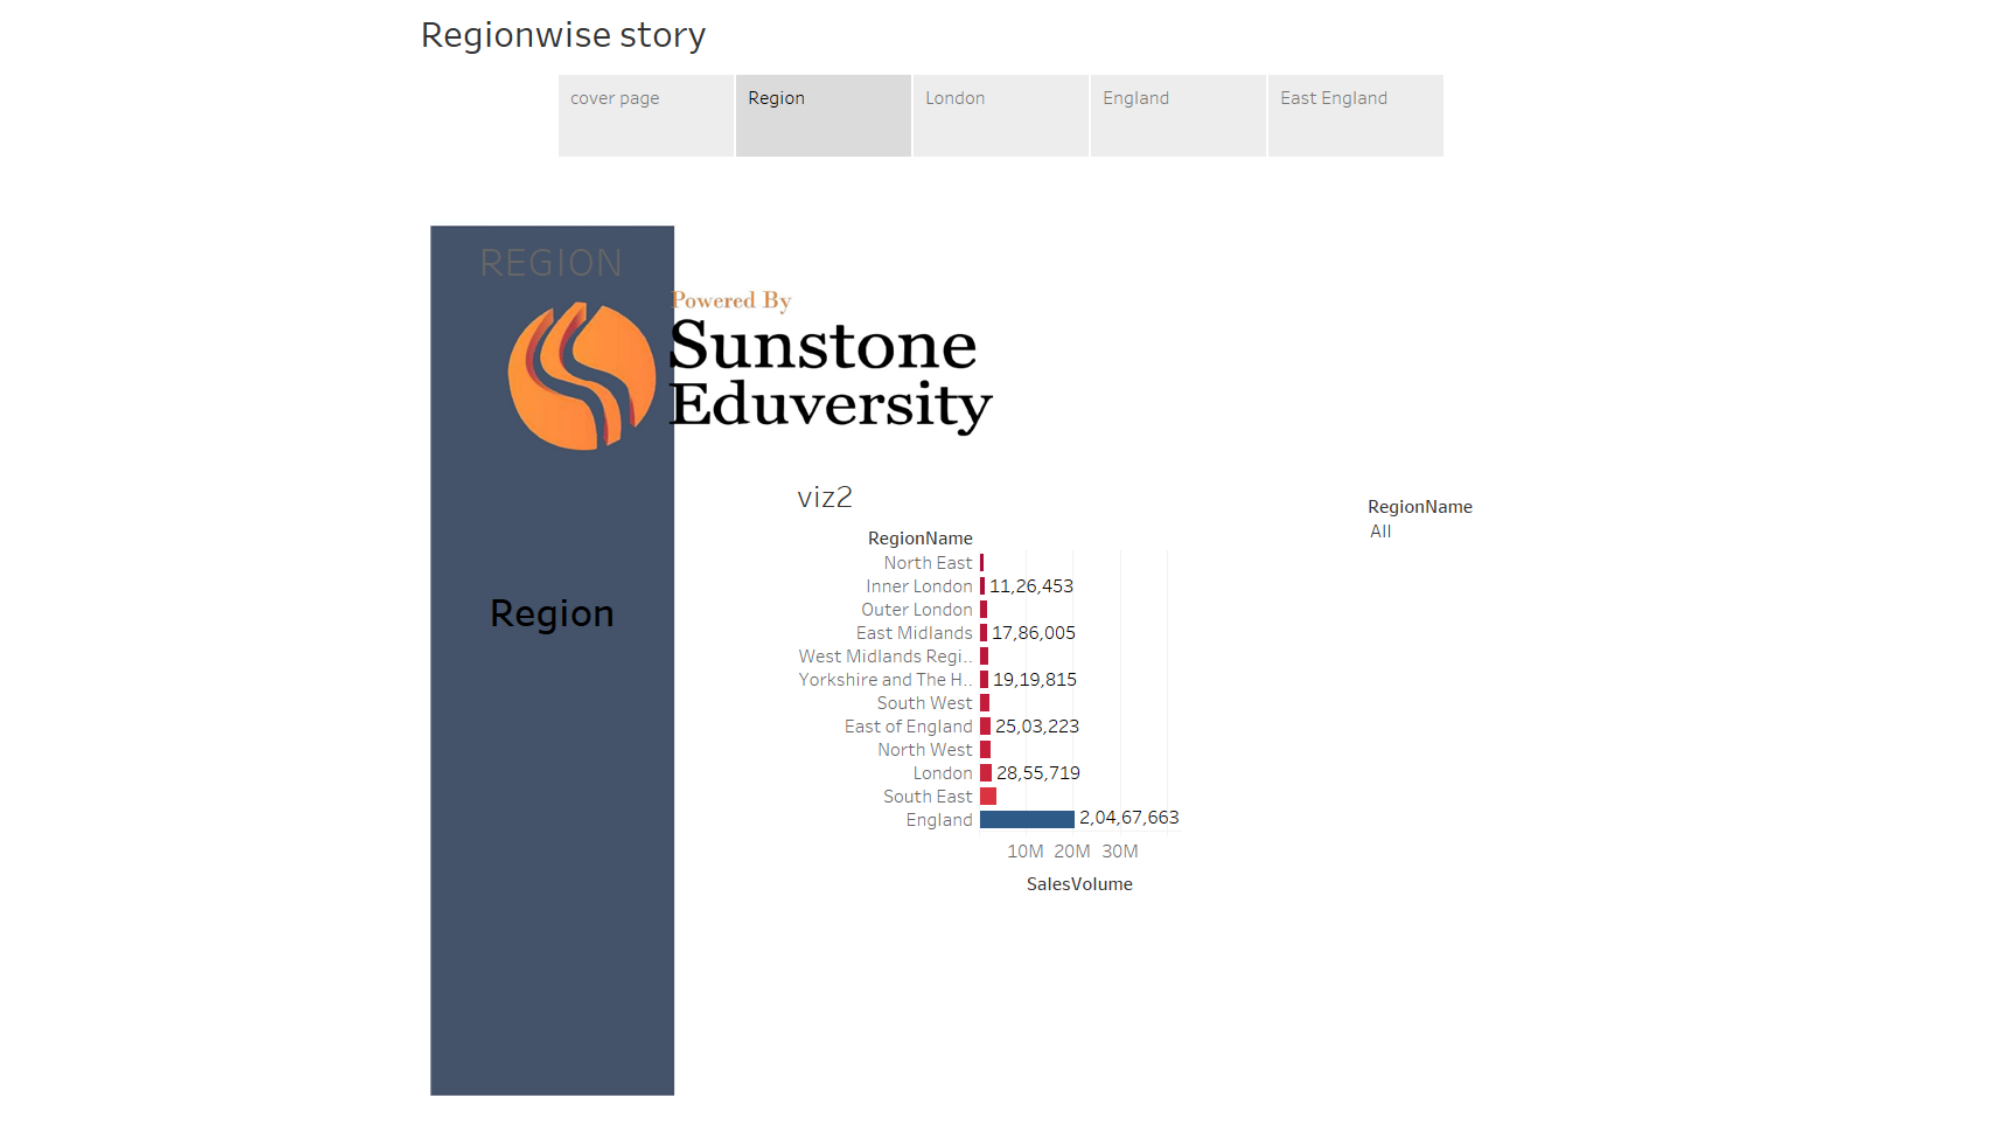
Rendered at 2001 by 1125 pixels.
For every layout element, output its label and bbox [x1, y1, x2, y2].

picture [407, 0, 1593, 1125]
